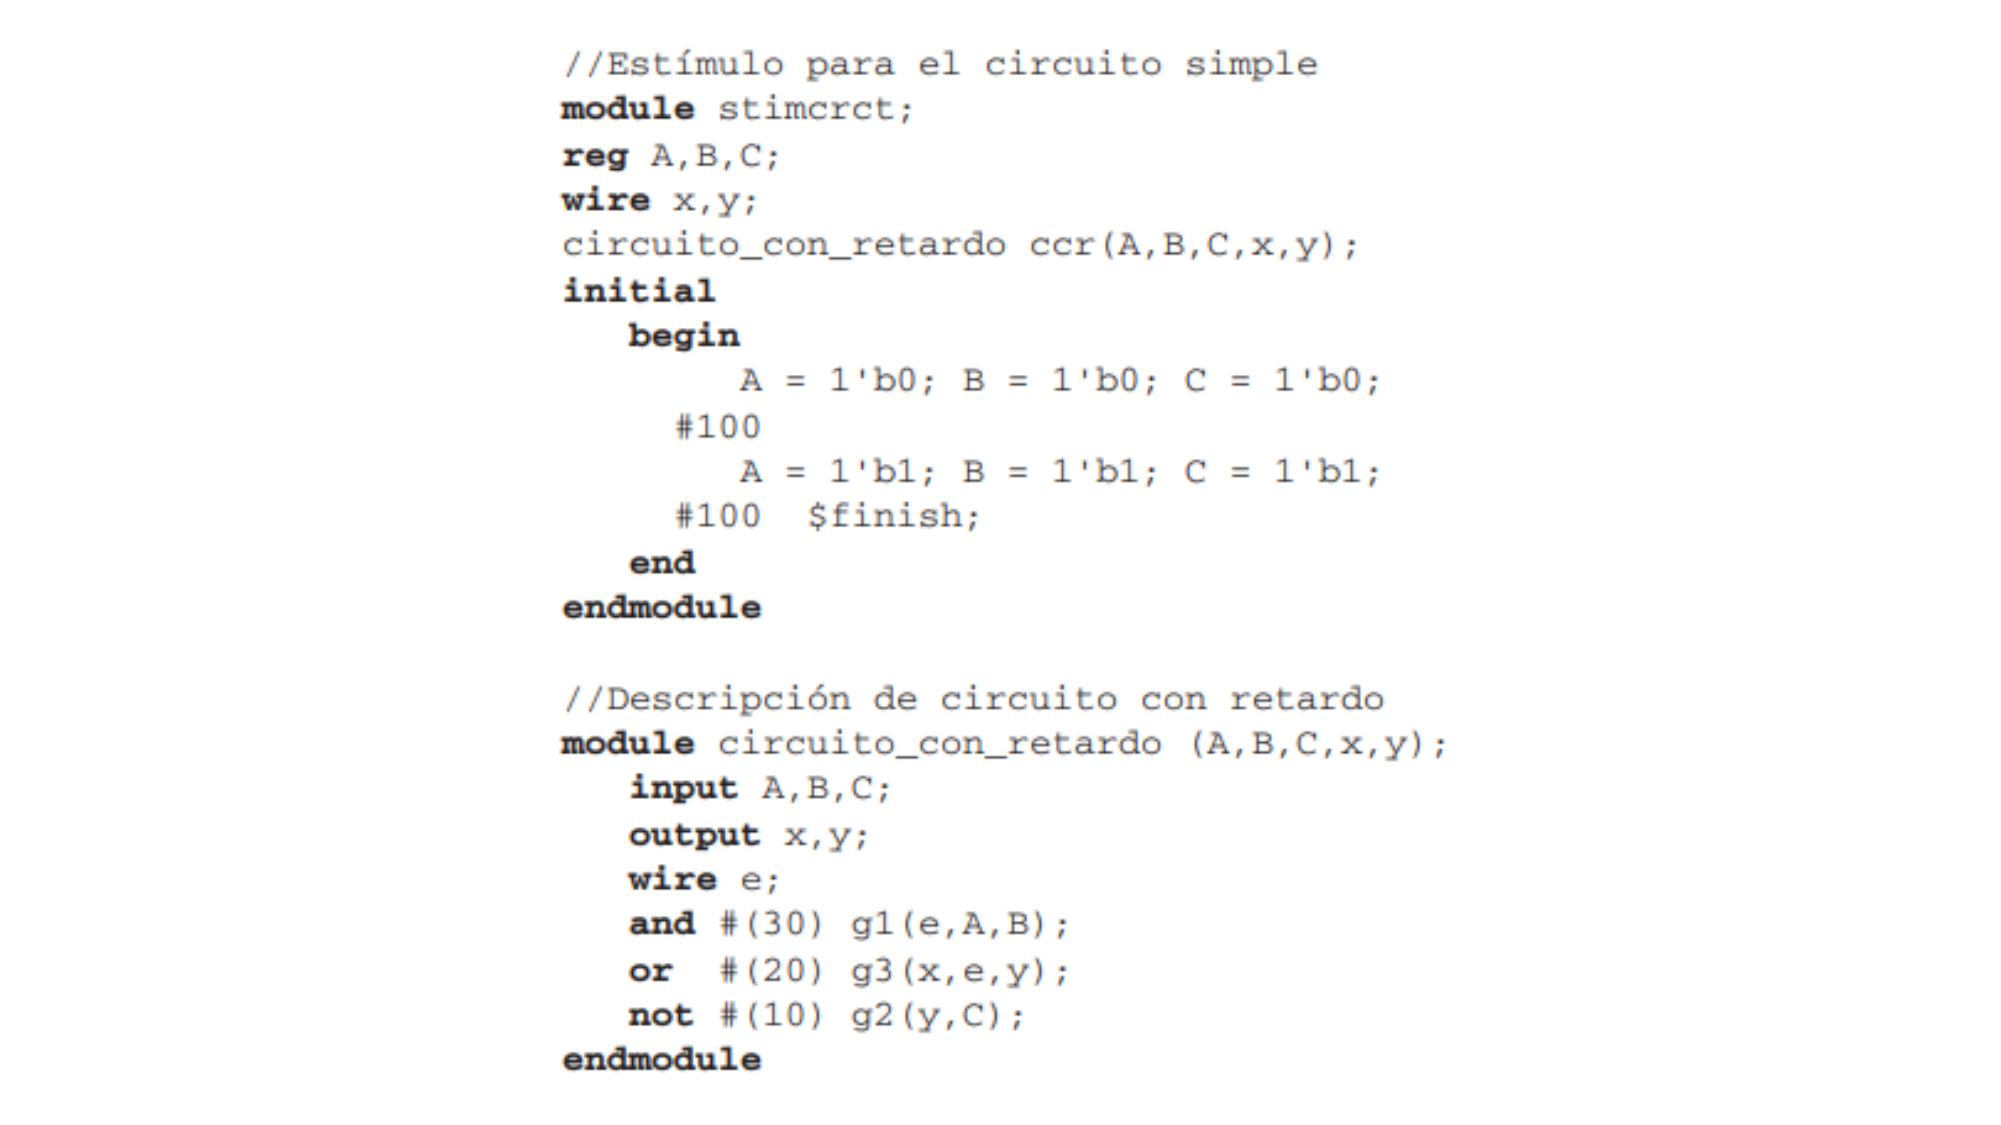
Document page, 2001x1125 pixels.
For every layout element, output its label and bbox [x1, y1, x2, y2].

picture [547, 43, 1450, 1079]
